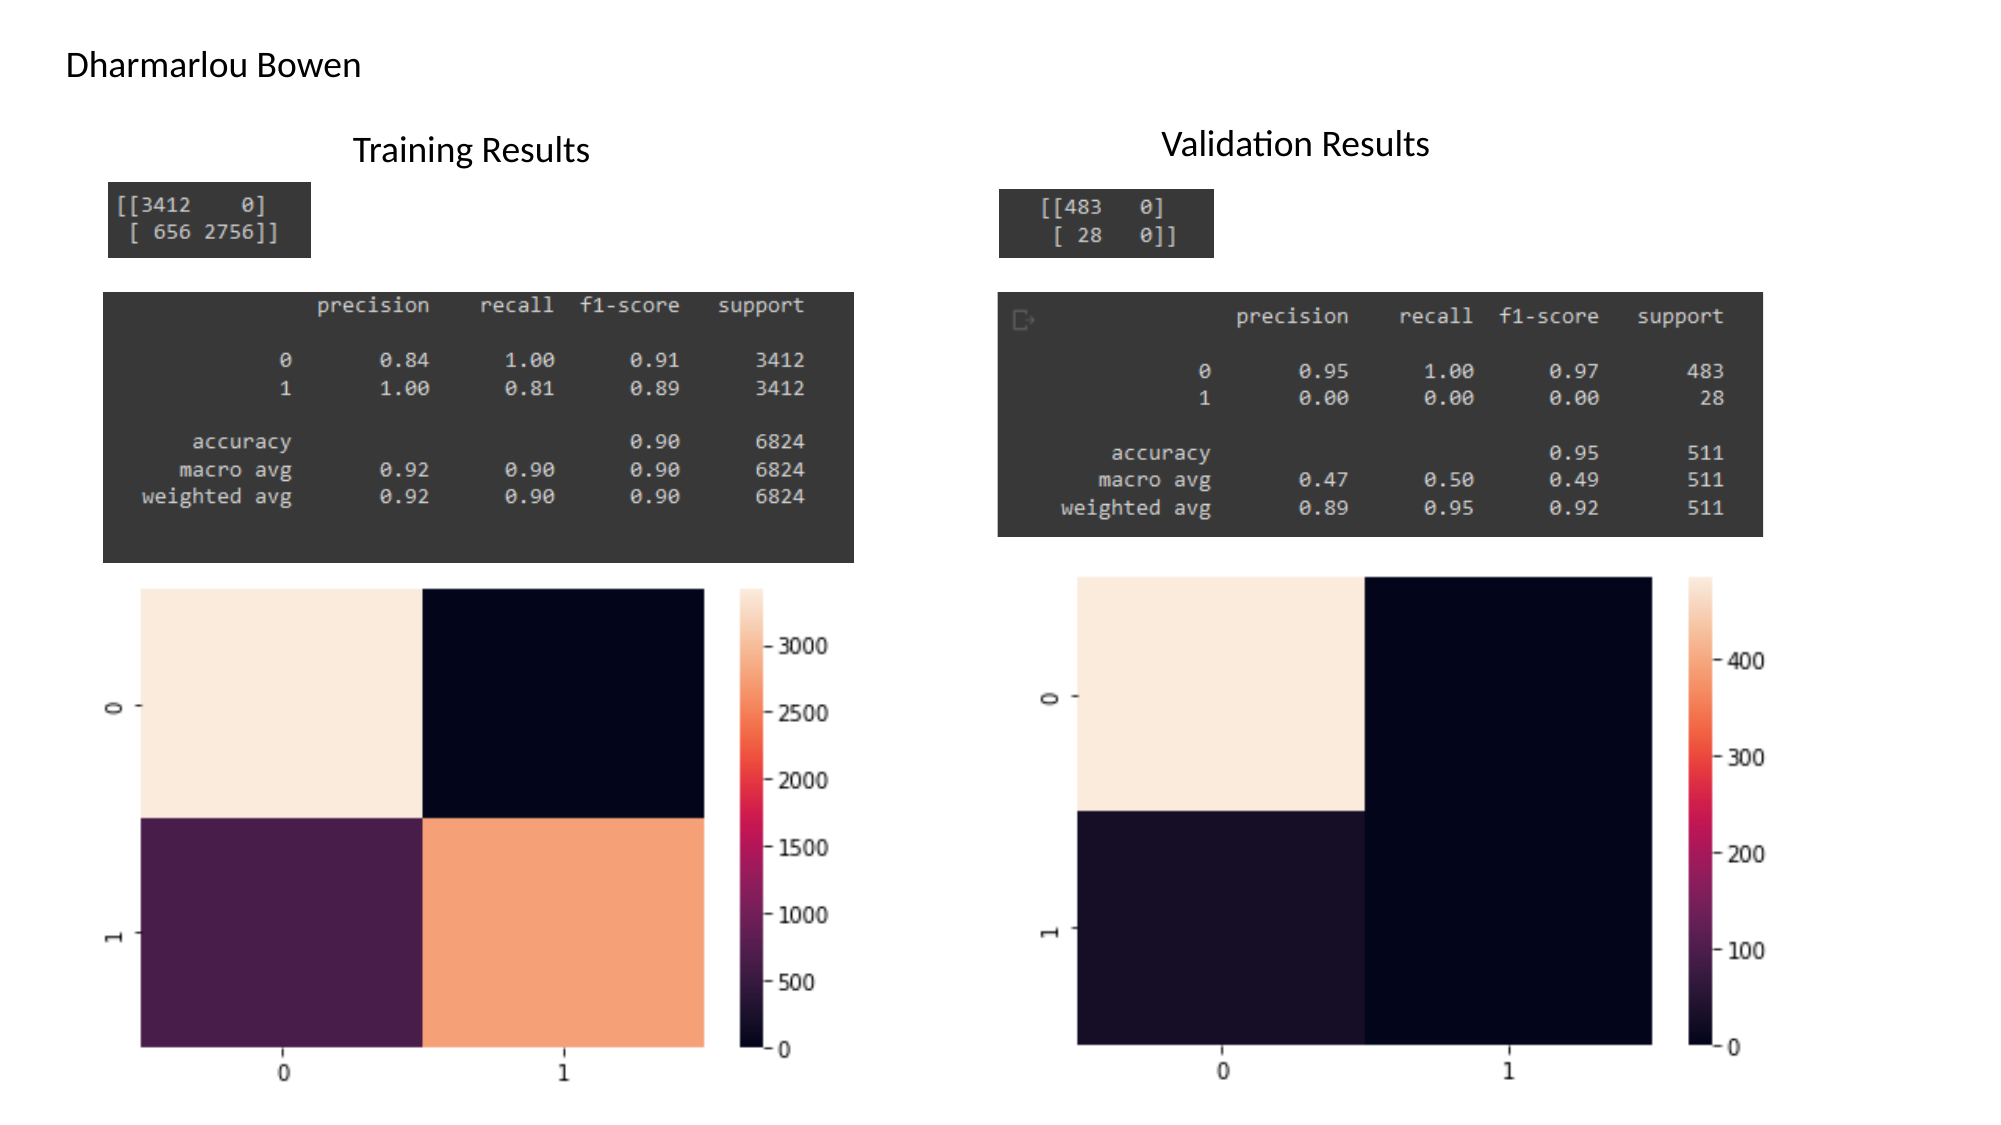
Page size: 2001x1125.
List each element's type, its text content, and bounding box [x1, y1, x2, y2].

text_box Validation Results [1146, 111, 1615, 171]
picture [103, 292, 854, 563]
picture [999, 189, 1215, 258]
picture [997, 292, 1764, 537]
text_box Dharmarlou Bowen [50, 32, 519, 93]
picture [108, 182, 311, 258]
picture [93, 581, 833, 1093]
picture [1035, 569, 1775, 1097]
text_box Training Results [337, 117, 806, 178]
